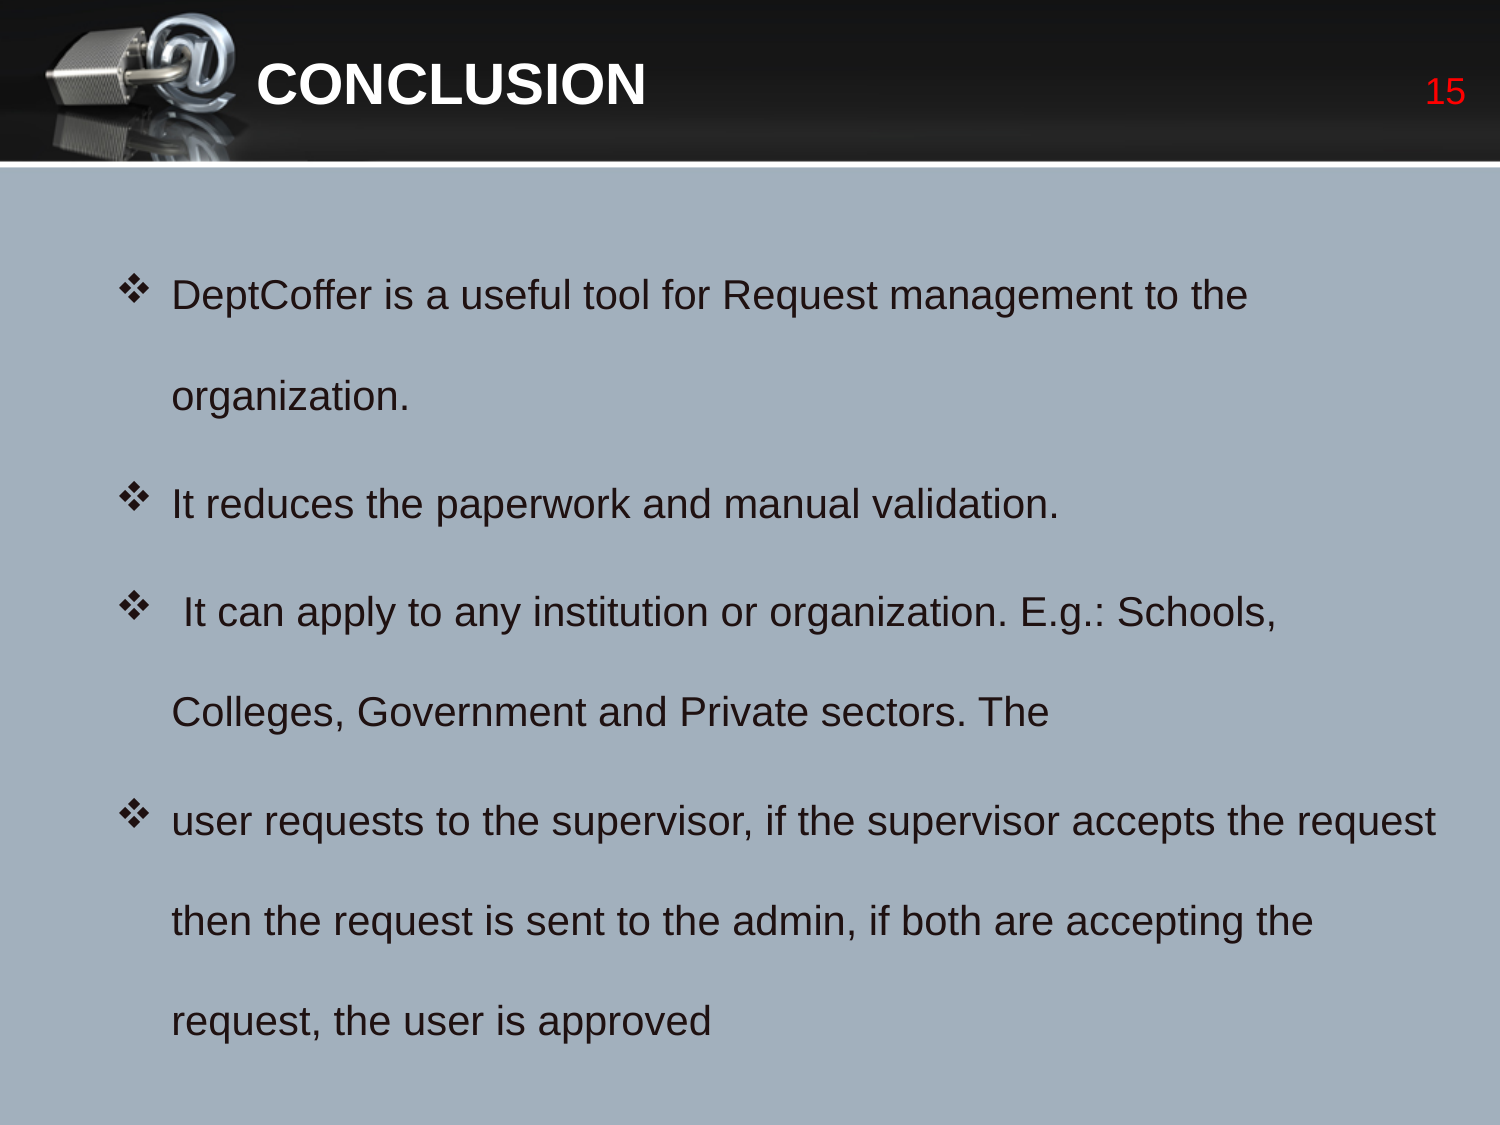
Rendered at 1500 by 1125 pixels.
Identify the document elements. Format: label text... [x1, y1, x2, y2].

text_box DeptCoffer is a useful tool for Request management to the organization. It reduces the paperwork and manual validation. It can apply to any institution or organization. E.g.: Schools, Colleges, Government and Private sectors. The user requests to the supervisor, if the supervisor accepts the request then the request is sent to the admin, if both are accepting the request, the user is approved [100, 166, 1459, 367]
text_box 15 [1410, 60, 1500, 117]
picture [0, 0, 1500, 1125]
text_box CONCLUSION [242, 31, 1222, 133]
